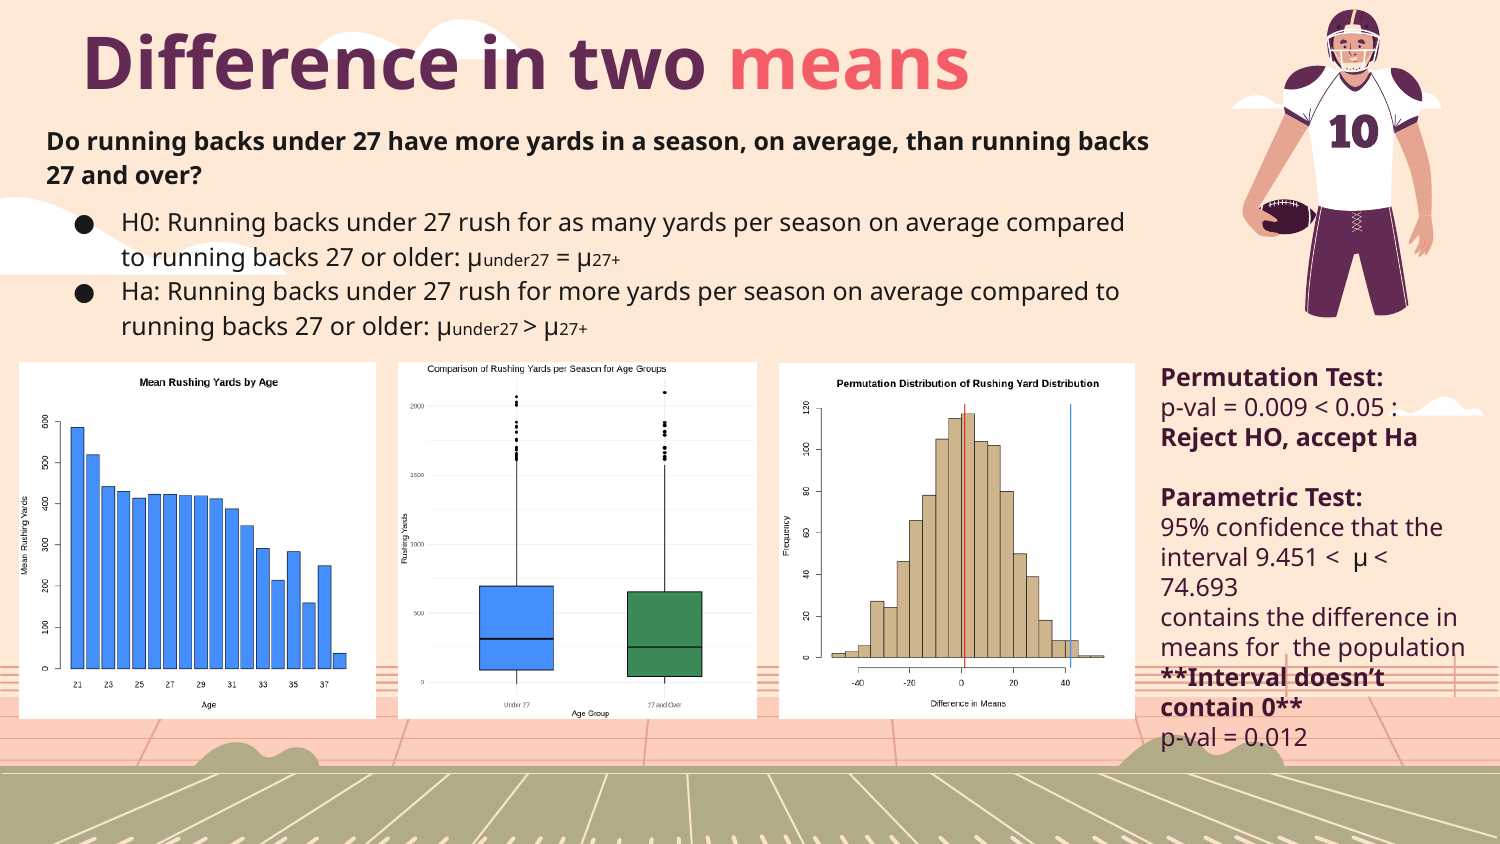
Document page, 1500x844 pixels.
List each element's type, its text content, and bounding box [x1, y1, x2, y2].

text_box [1240, 9, 1434, 318]
picture [19, 362, 376, 719]
text_box Do running backs under 27 have more yards in a season, on average, than running backs 27 and over? H0: Running backs under 27 rush for as many yards per season on average compared to running backs 27 or older: μunder27 = μ27+ Ha: Running backs under 27 rush for more yards per season on average compared to running backs 27 or older: μunder27 > μ27+ [31, 105, 1170, 682]
text_box Permutation Test: p-val = 0.009 < 0.05 : Reject HO, accept Ha Parametric Test: 95% confidence that the interval 9.451 < μ < 74.693 contains the difference in means for the population **Interval doesn’t contain 0** p-val = 0.012 [1145, 346, 1484, 728]
title Difference in two means [66, 25, 1235, 186]
picture [398, 362, 757, 719]
picture [779, 362, 1136, 719]
